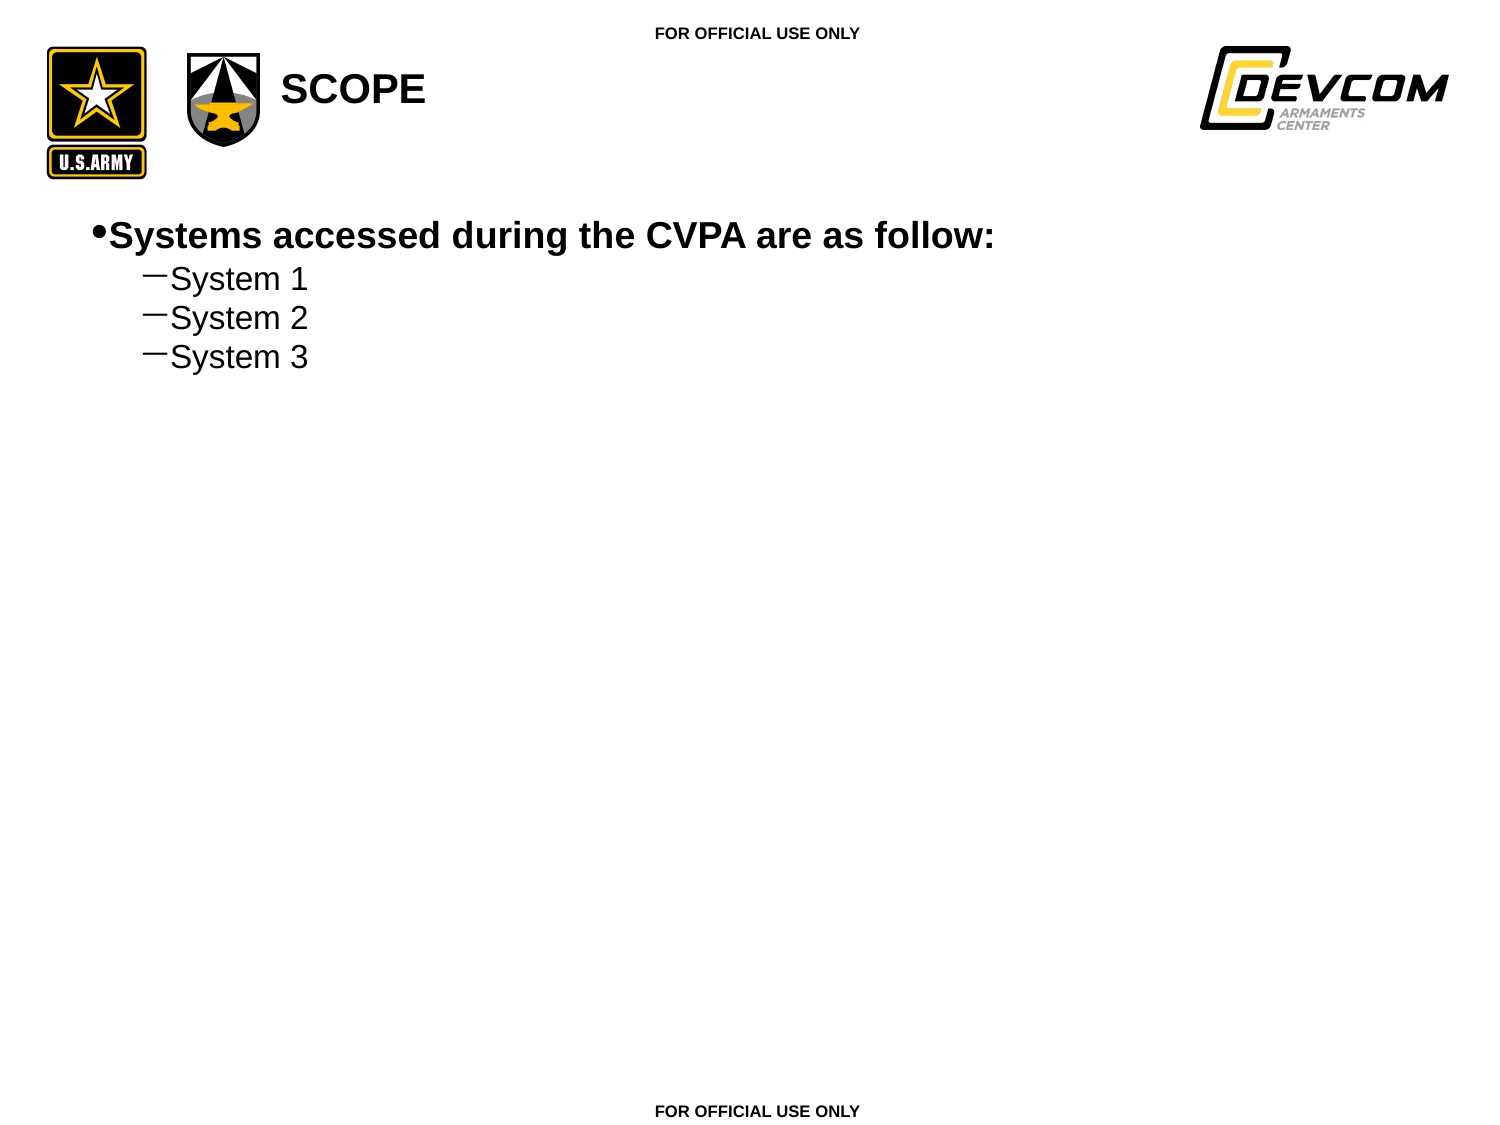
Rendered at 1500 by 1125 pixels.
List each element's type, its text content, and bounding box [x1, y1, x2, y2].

text_box FOR OFFICIAL USE ONLY [7, 1093, 1500, 1125]
text_box System 1 [125, 249, 1063, 289]
picture [187, 52, 260, 148]
picture [46, 46, 148, 180]
text_box System 3 [125, 328, 1063, 383]
text_box Systems accessed during the CVPA are as follow: [74, 203, 1404, 264]
text_box SCOPE [265, 54, 1194, 120]
text_box FOR OFFICIAL USE ONLY [7, 15, 1500, 51]
text_box System 2 [125, 289, 1063, 328]
picture [1199, 46, 1449, 130]
